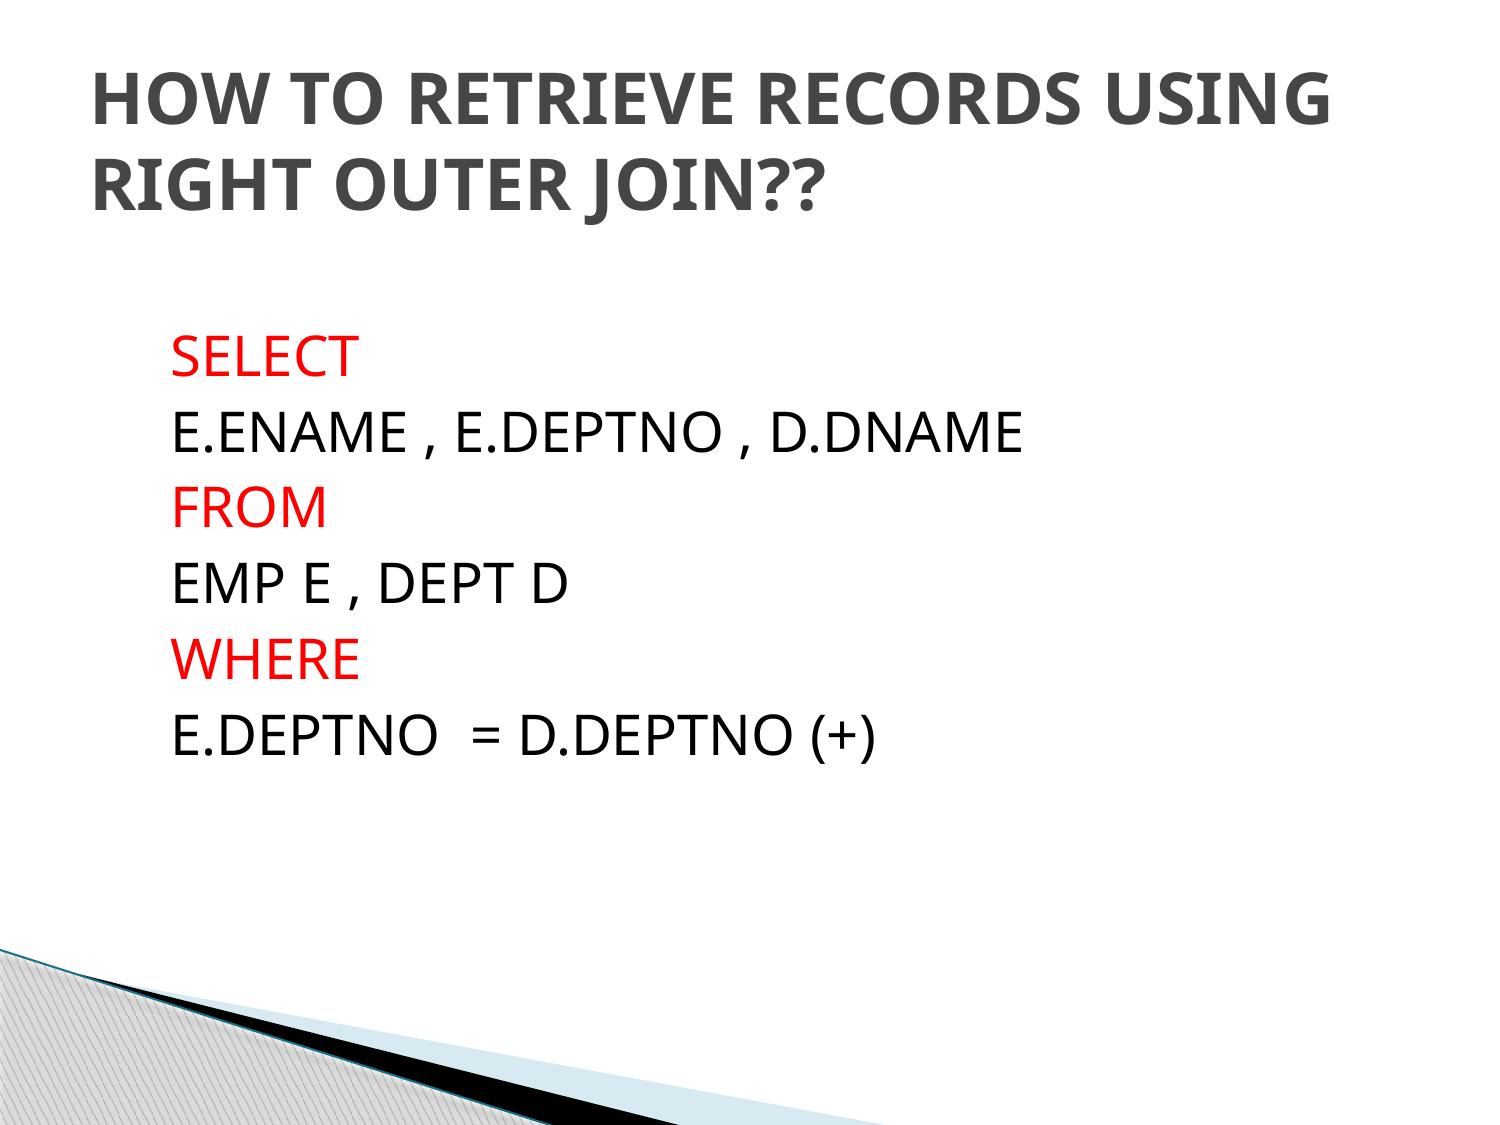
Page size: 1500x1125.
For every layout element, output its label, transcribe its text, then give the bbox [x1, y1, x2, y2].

list SELECT E.ENAME , E.DEPTNO , D.DNAME FROM EMP E , DEPT D WHERE E.DEPTNO = D.DEPTNO (+) [137, 312, 1413, 1063]
title HOW TO RETRIEVE RECORDS USING RIGHT OUTER JOIN?? [75, 45, 1425, 233]
